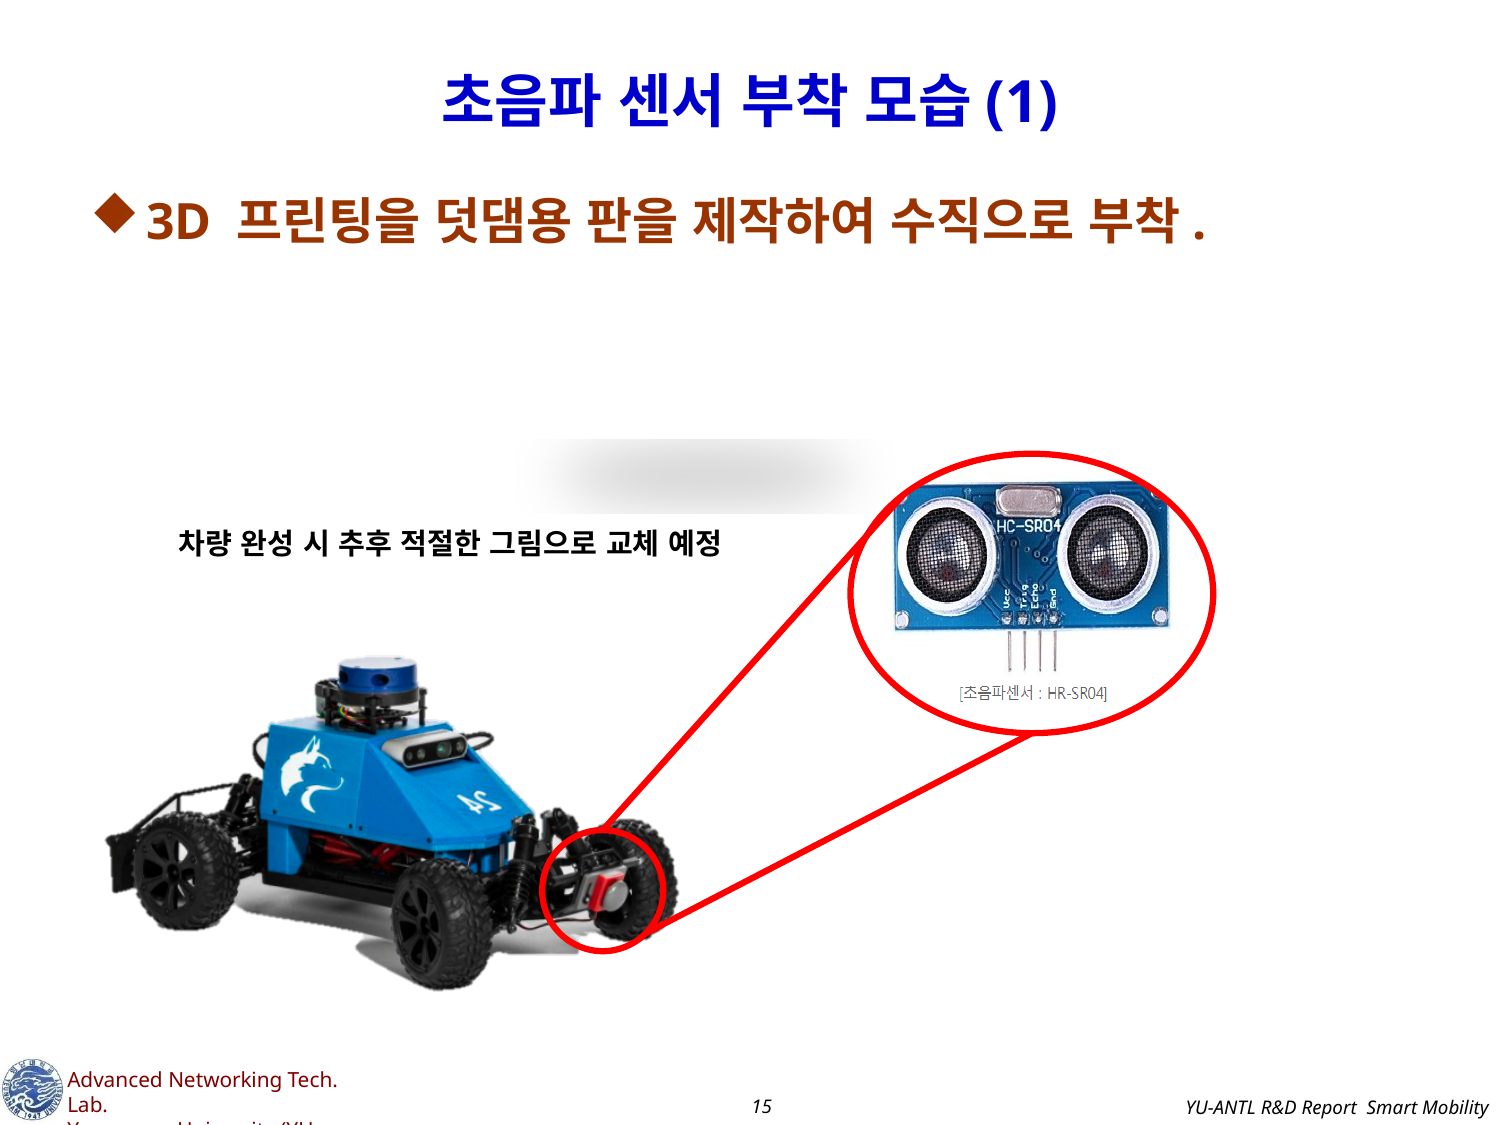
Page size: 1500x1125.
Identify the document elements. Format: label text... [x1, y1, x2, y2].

picture [850, 453, 1214, 734]
picture [88, 635, 687, 992]
title 초음파 센서 부착 모습(1) [74, 44, 1426, 154]
text_box 차량 완성 시 추후 적절한 그림으로 교체 예정 [75, 517, 597, 568]
picture [0, 1057, 66, 1124]
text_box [645, 732, 1033, 934]
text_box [602, 494, 904, 831]
list 3D 프린팅을 덧댐용 판을 제작하여 수직으로 부착. [74, 181, 1426, 1006]
